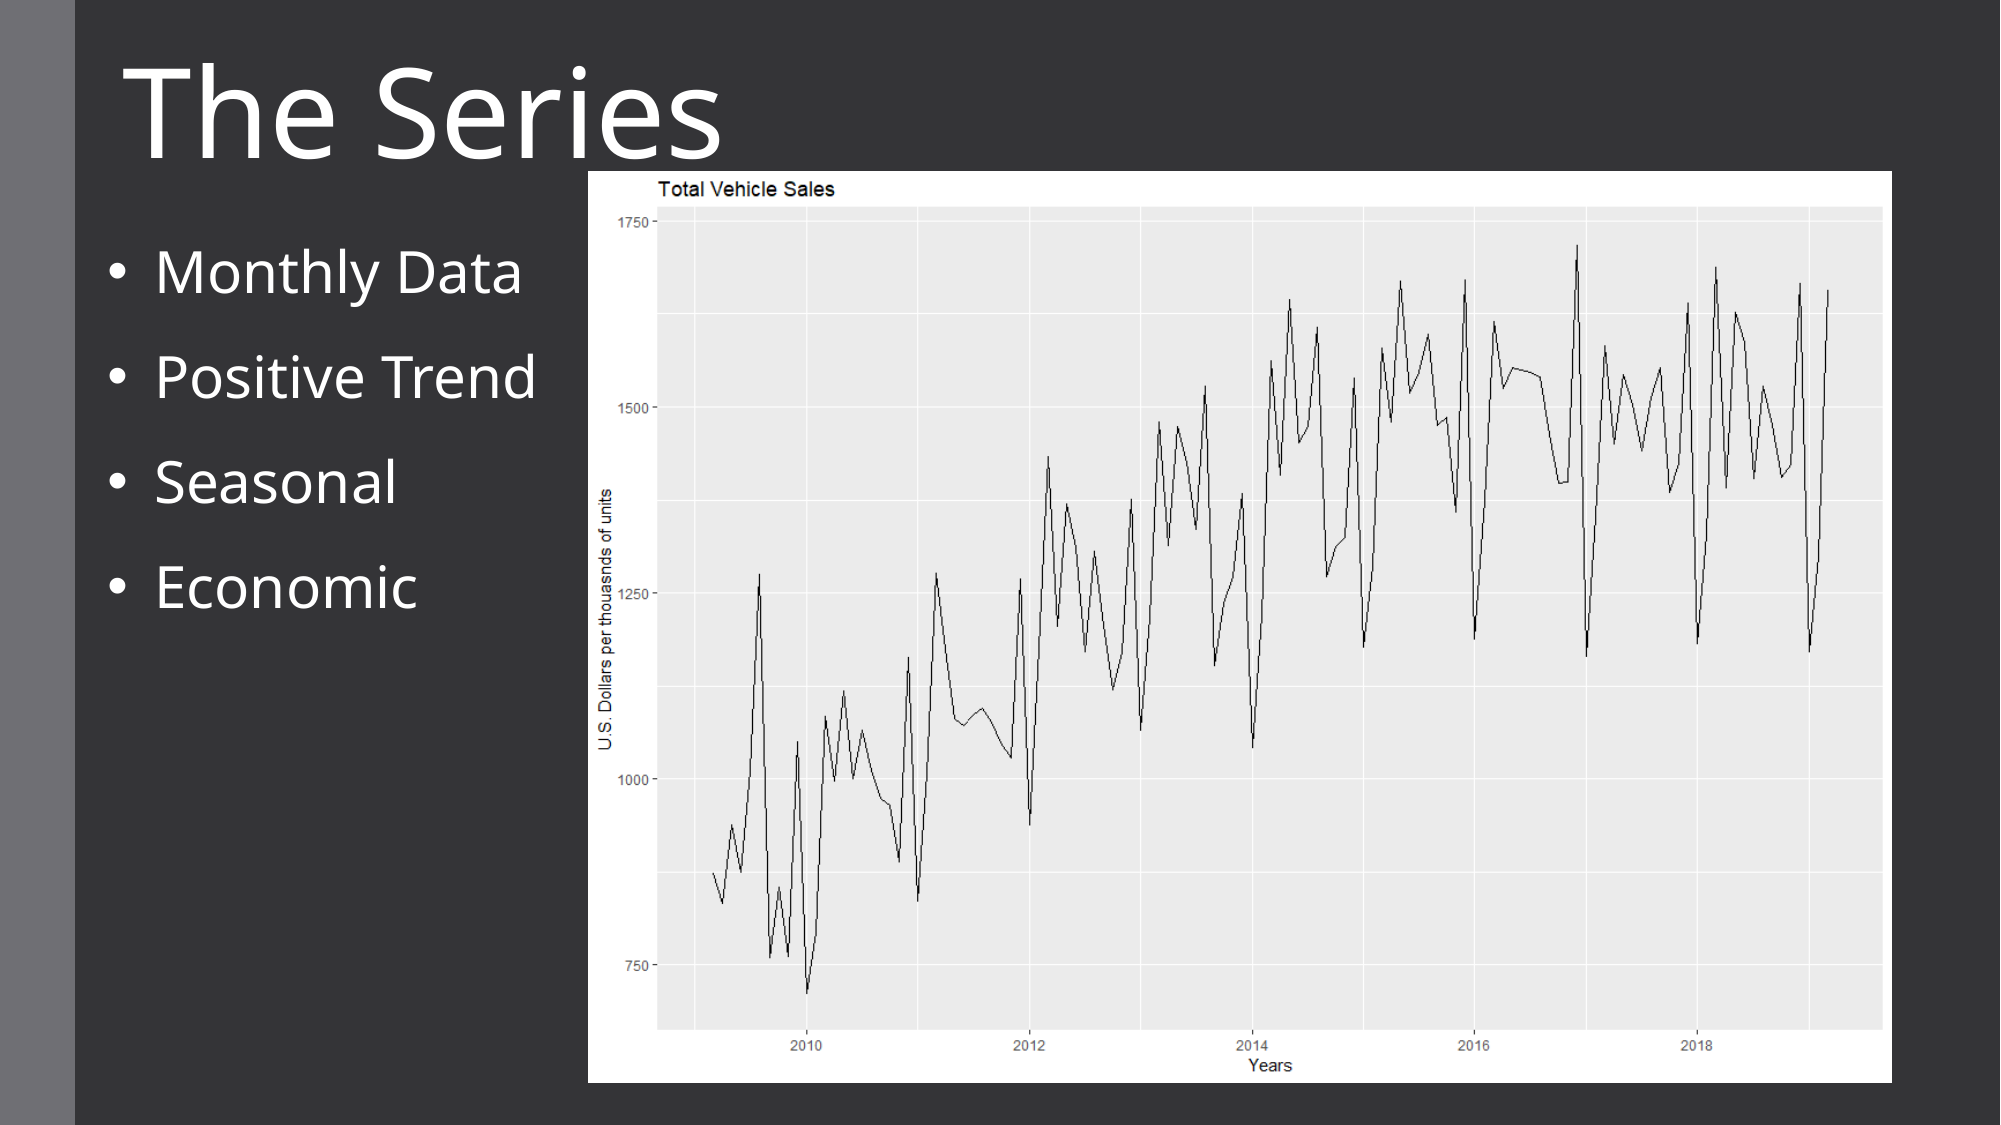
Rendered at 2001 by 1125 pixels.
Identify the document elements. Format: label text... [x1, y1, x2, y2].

text_box Monthly Data Positive Trend Seasonal Economic [92, 192, 581, 698]
picture [587, 170, 1892, 1084]
text_box The Series [75, 26, 1848, 191]
